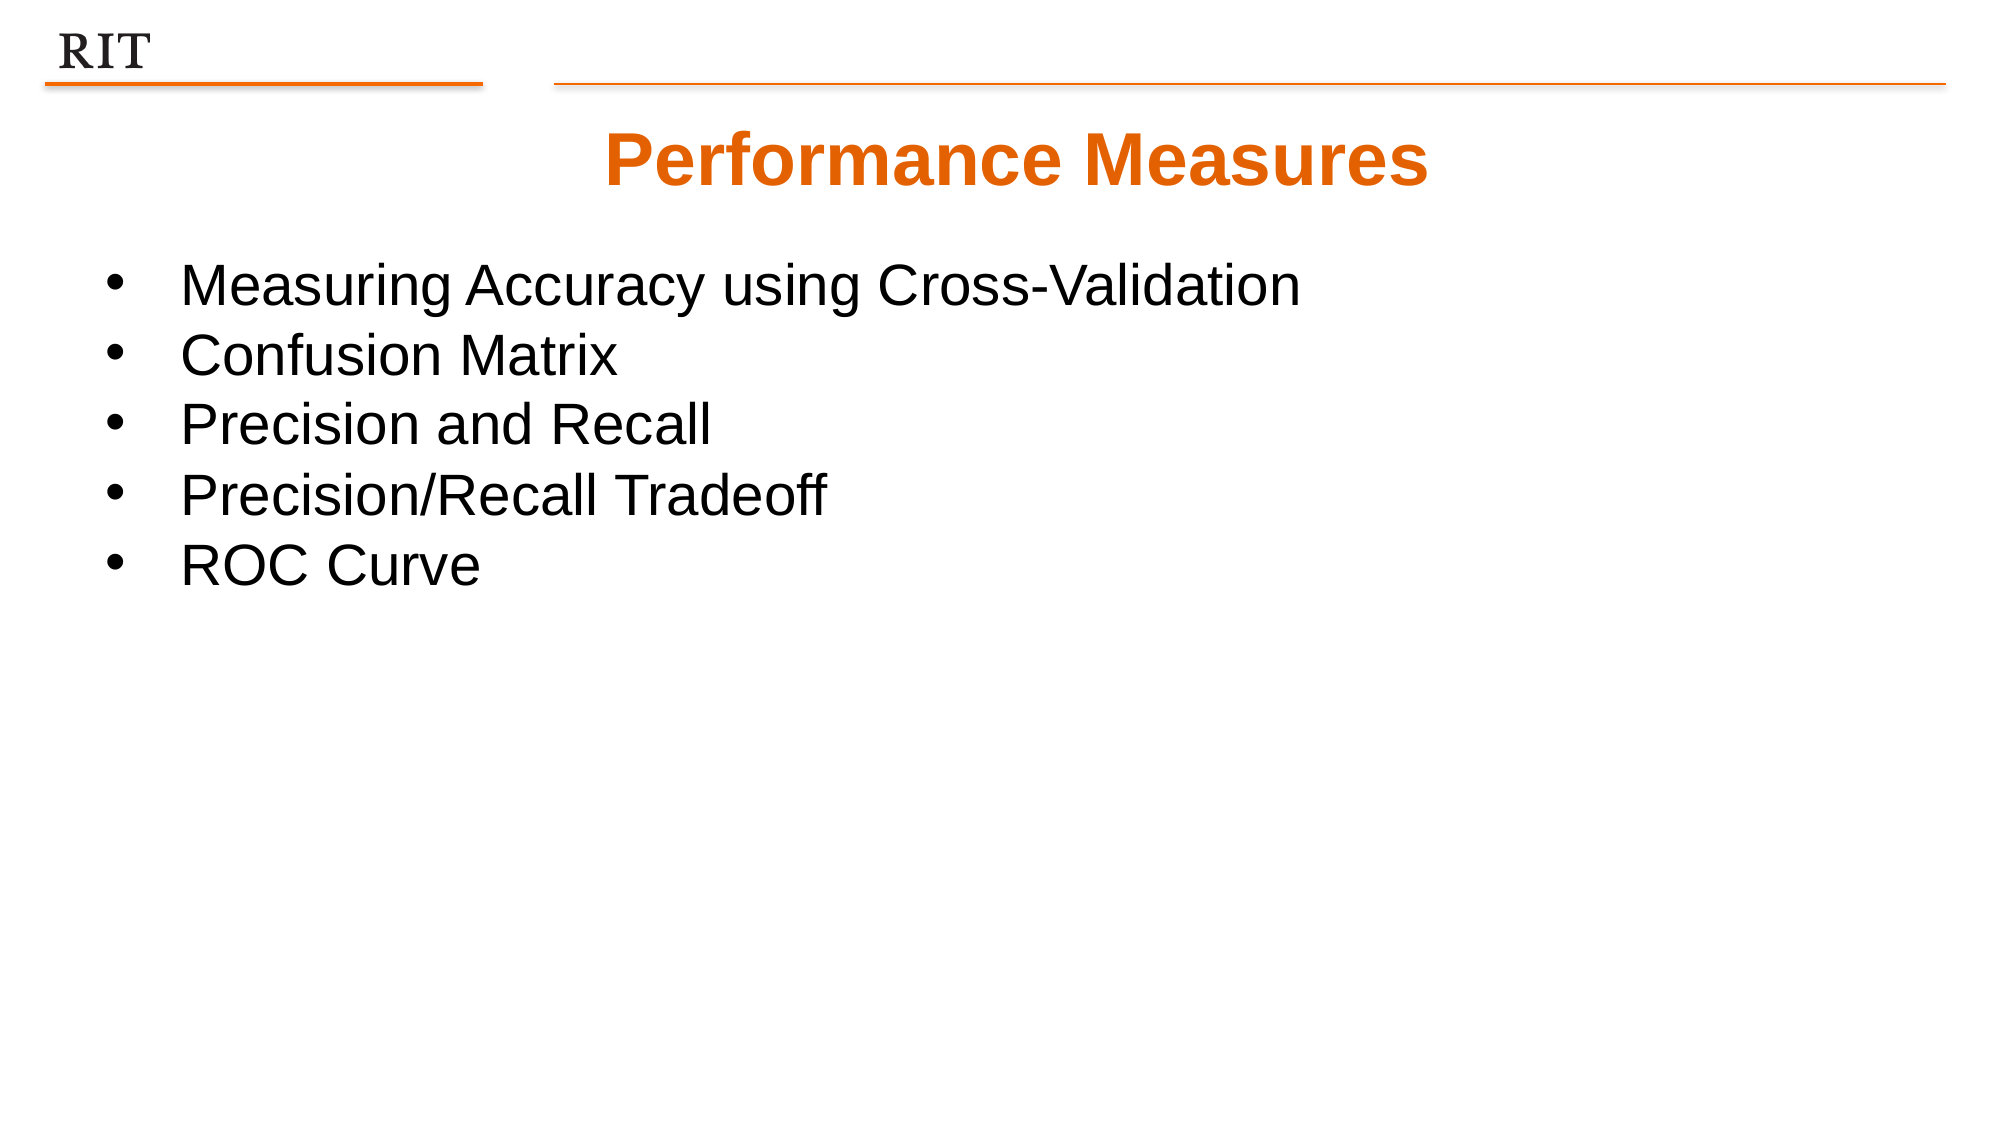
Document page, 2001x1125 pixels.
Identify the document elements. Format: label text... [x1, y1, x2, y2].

title Performance Measures [117, 114, 1918, 198]
text_box Measuring Accuracy using Cross-Validation Confusion Matrix Precision and Recall Precision/Recall Tradeoff ROC Curve [85, 226, 1936, 912]
